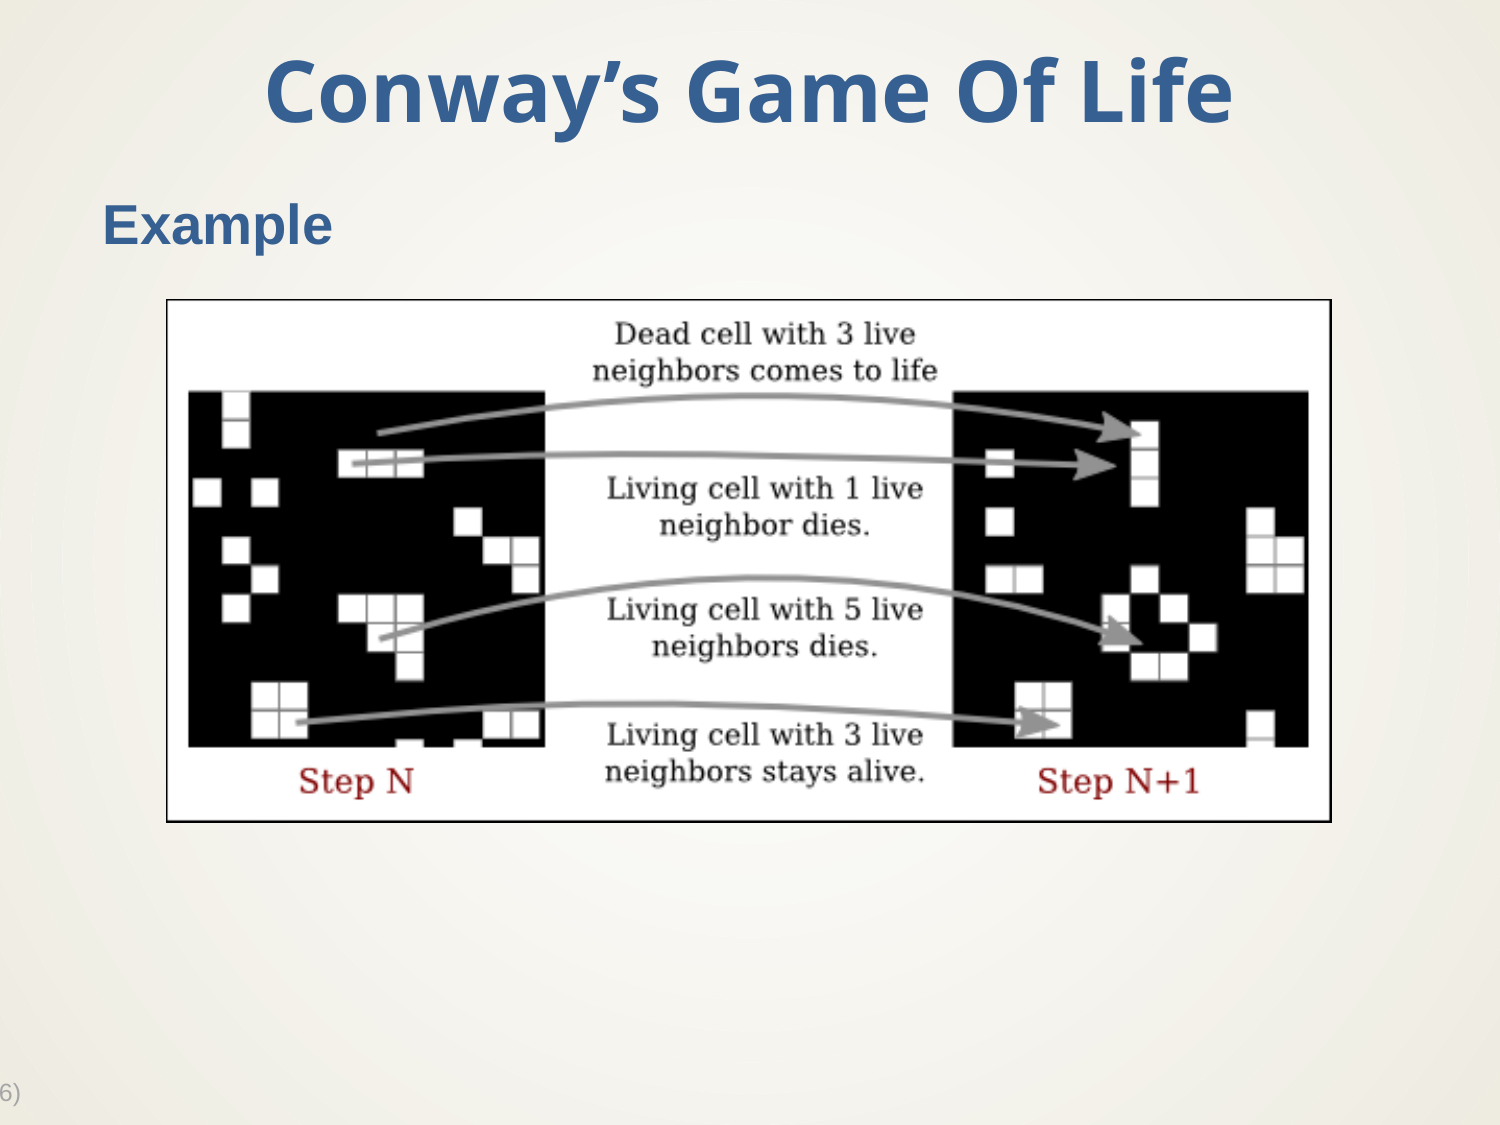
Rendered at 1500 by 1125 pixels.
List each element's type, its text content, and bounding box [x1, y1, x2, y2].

list Example [56, 187, 1444, 1036]
title Conway’s Game Of Life [0, 24, 1500, 166]
picture [166, 299, 1332, 824]
